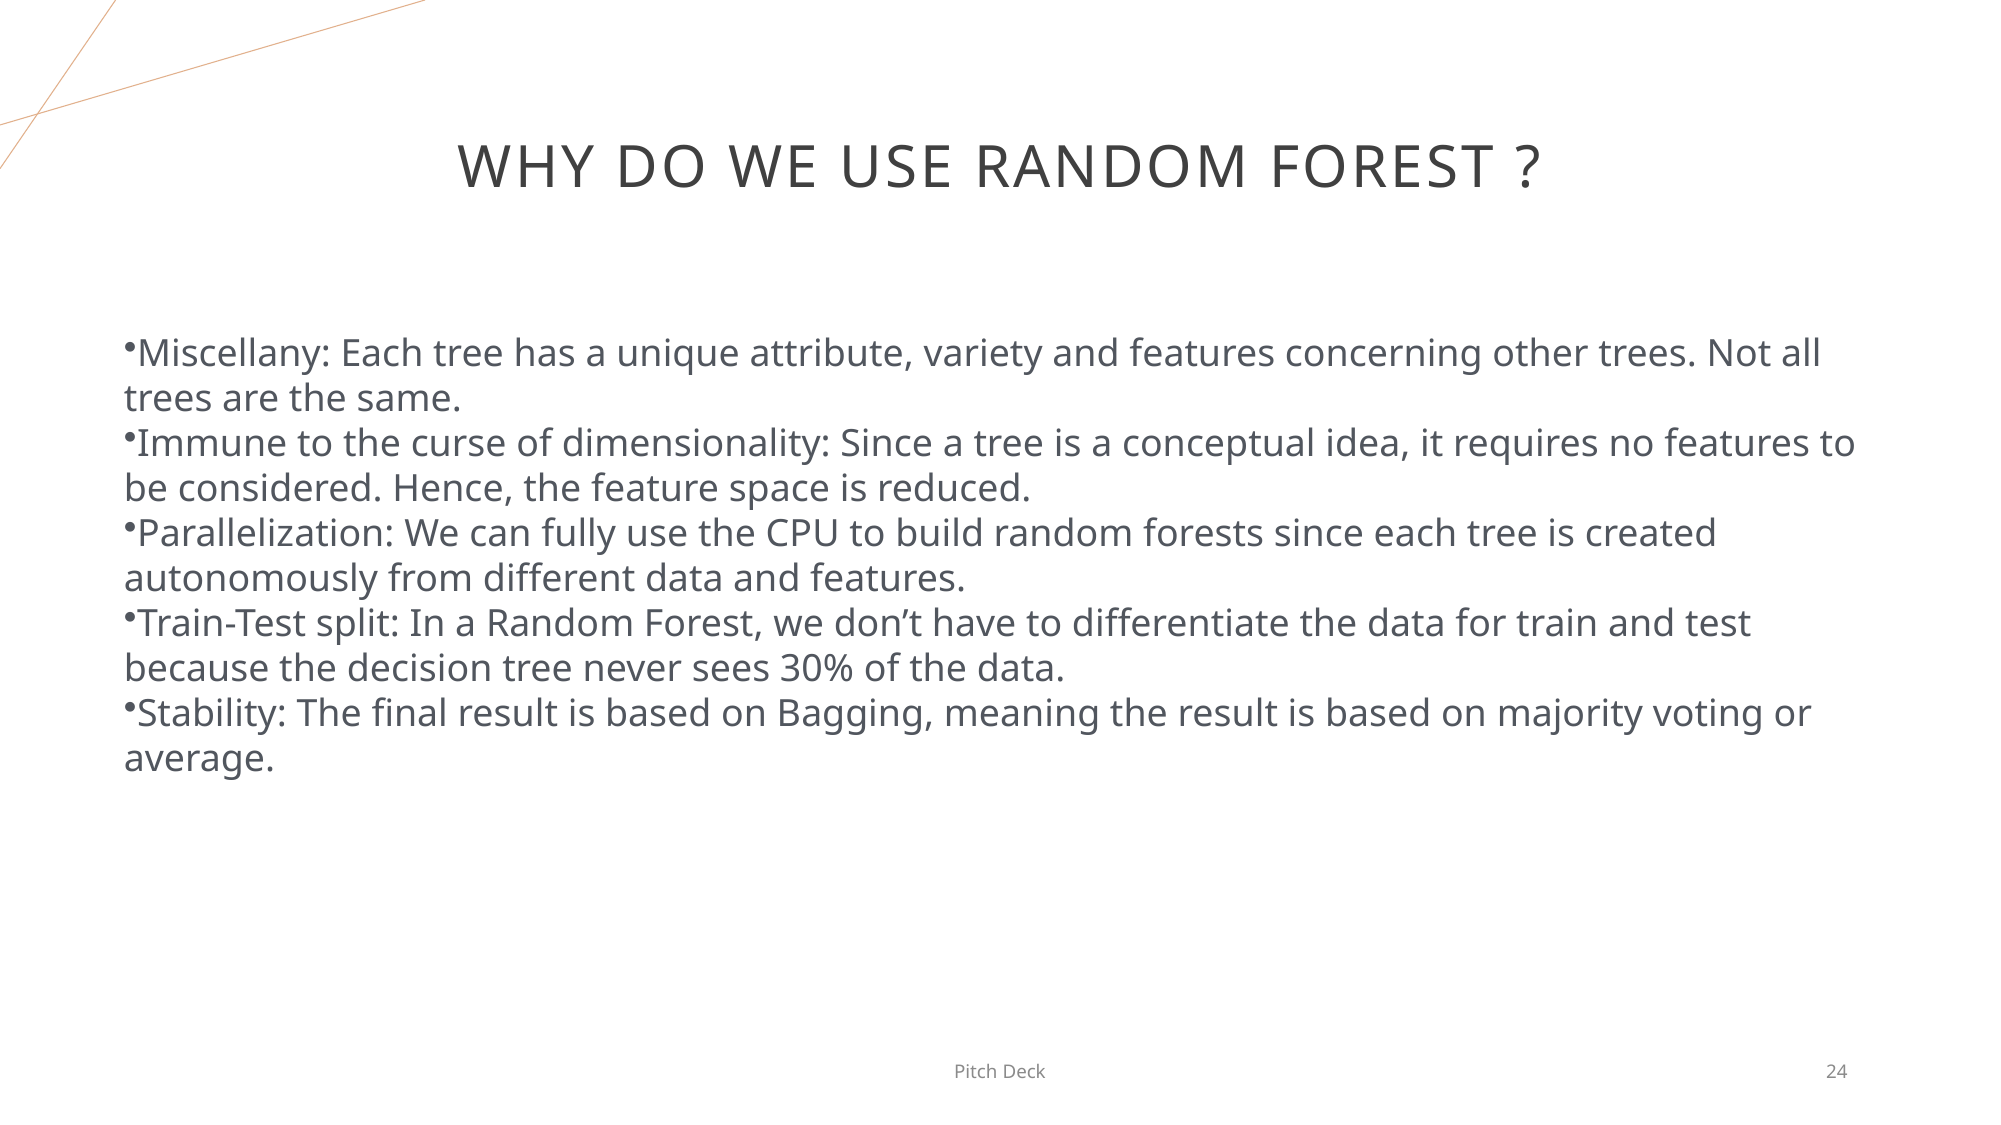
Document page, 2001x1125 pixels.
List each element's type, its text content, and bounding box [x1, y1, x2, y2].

text_box Miscellany: Each tree has a unique attribute, variety and features concerning other trees. Not all trees are the same. Immune to the curse of dimensionality: Since a tree is a conceptual idea, it requires no features to be considered. Hence, the feature space is reduced. Parallelization: We can fully use the CPU to build random forests since each tree is created autonomously from different data and features. Train-Test split: In a Random Forest, we don’t have to differentiate the data for train and test because the decision tree never sees 30% of the data. Stability: The final result is based on Bagging, meaning the result is based on majority voting or average. [109, 321, 1915, 787]
footer Pitch Deck [662, 1042, 1338, 1103]
slide_number 24 [1412, 1042, 1863, 1103]
title Why do we use random forest ? [137, 59, 1863, 278]
